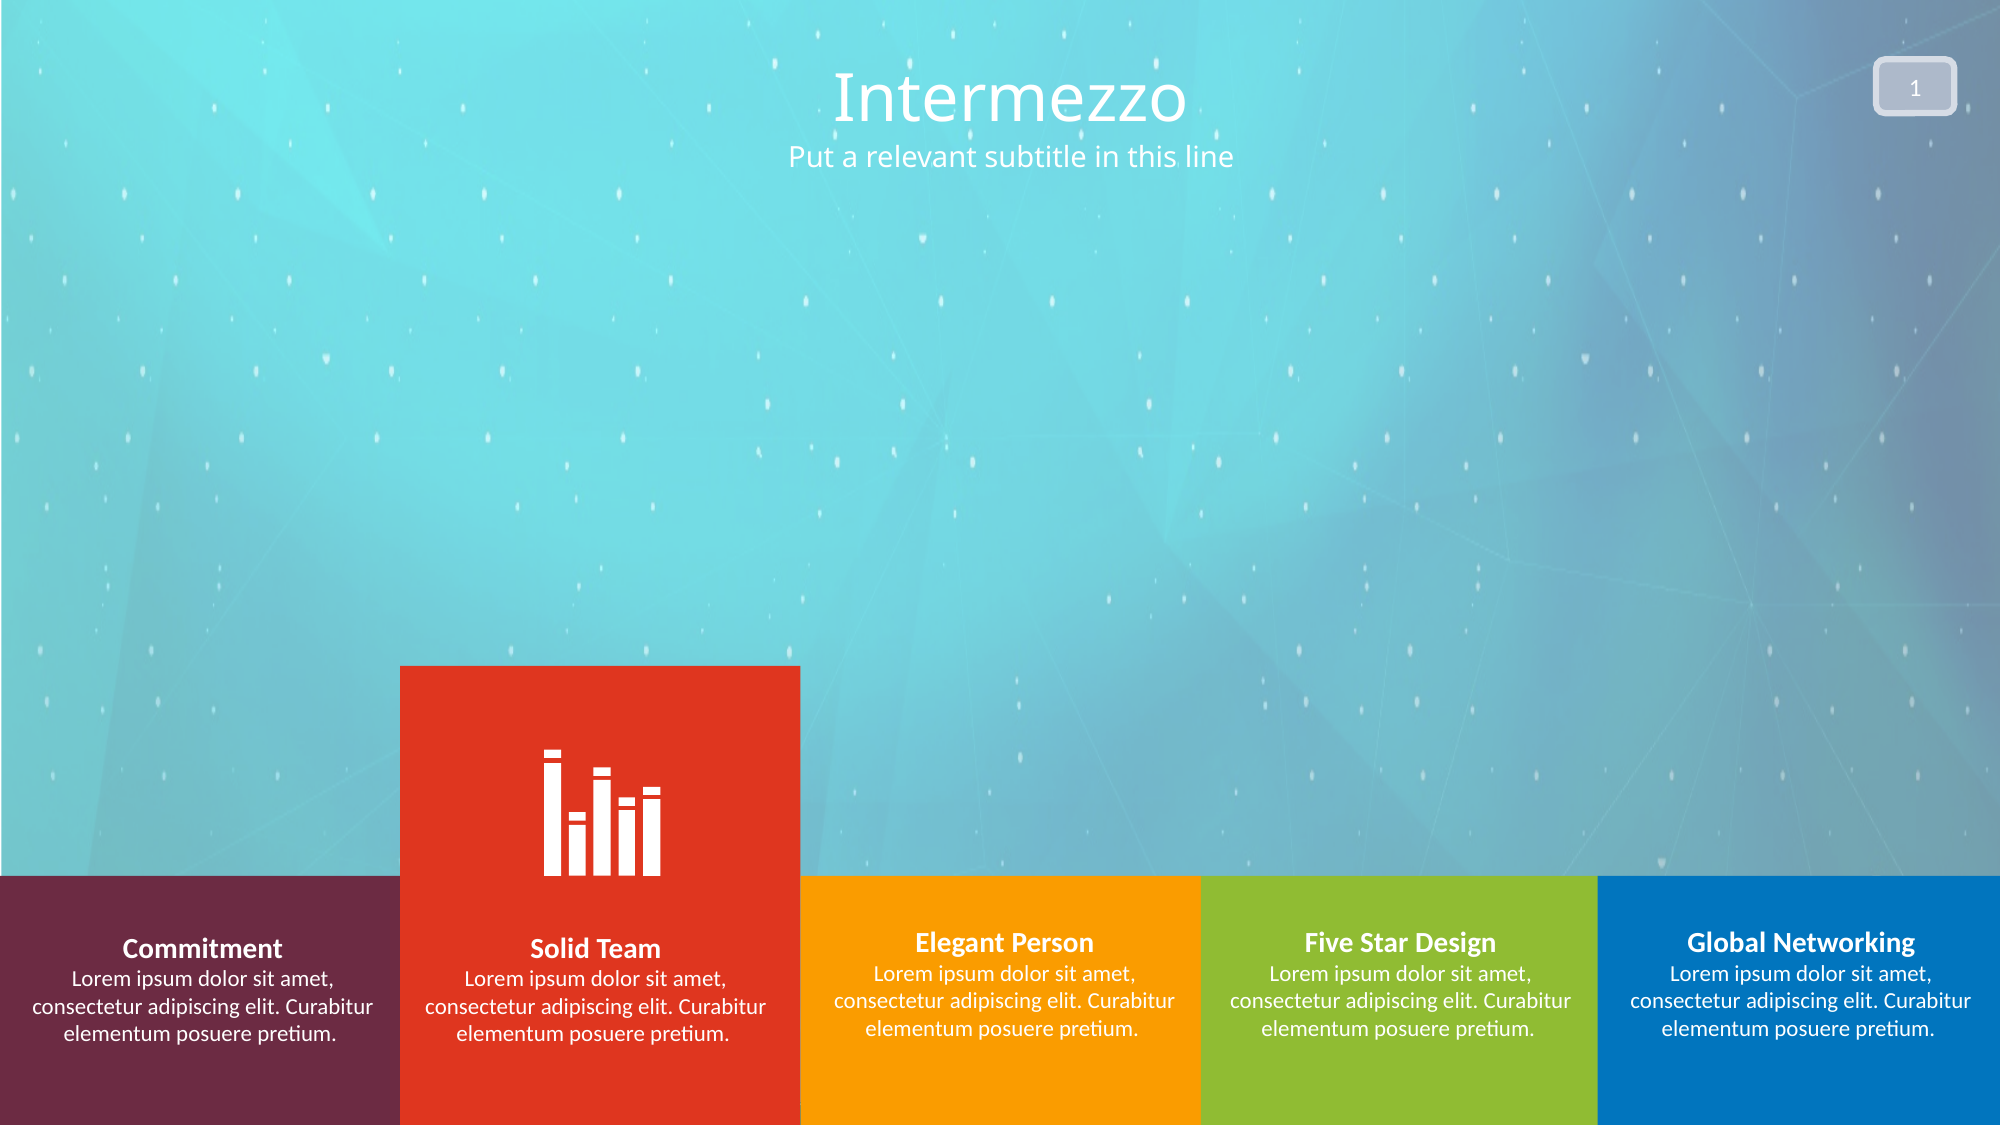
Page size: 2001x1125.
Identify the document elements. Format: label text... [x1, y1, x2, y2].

text_box 1 [1875, 58, 1956, 115]
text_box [0, 665, 2000, 1125]
text_box [0, 0, 2000, 665]
text_box Put a relevant subtitle in this line [148, 134, 1874, 218]
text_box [544, 749, 661, 876]
text_box Intermezzo [148, 28, 1874, 134]
